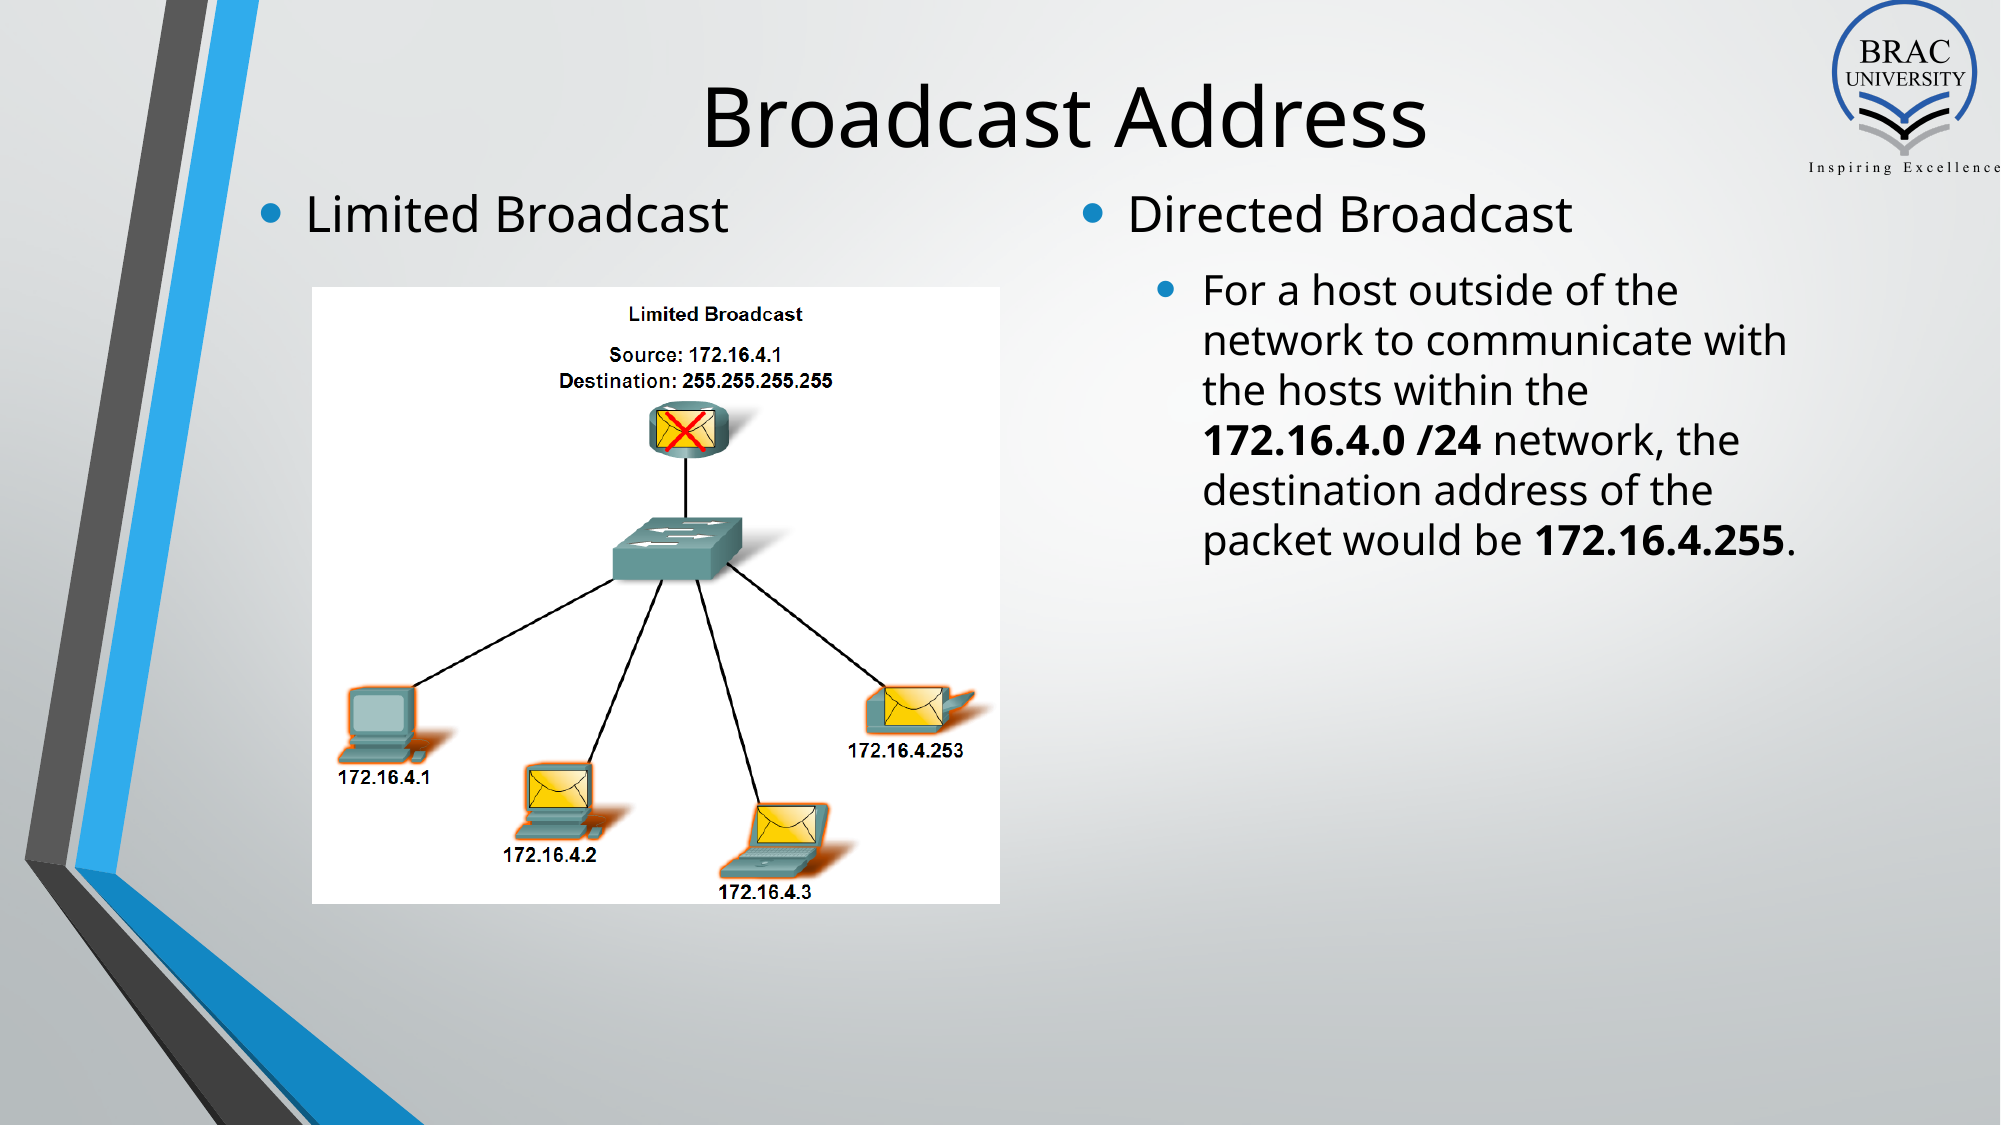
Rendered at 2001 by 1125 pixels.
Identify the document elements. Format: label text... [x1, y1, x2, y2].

picture [1808, 0, 2000, 176]
text_box Directed Broadcast For a host outside of the network to communicate with the hosts within the 172.16.4.0 /24 network, the destination address of the packet would be 172.16.4.255. [1065, 174, 1862, 950]
picture [312, 287, 1001, 905]
list Limited Broadcast [243, 174, 1065, 950]
title Broadcast Address [243, 53, 1808, 174]
